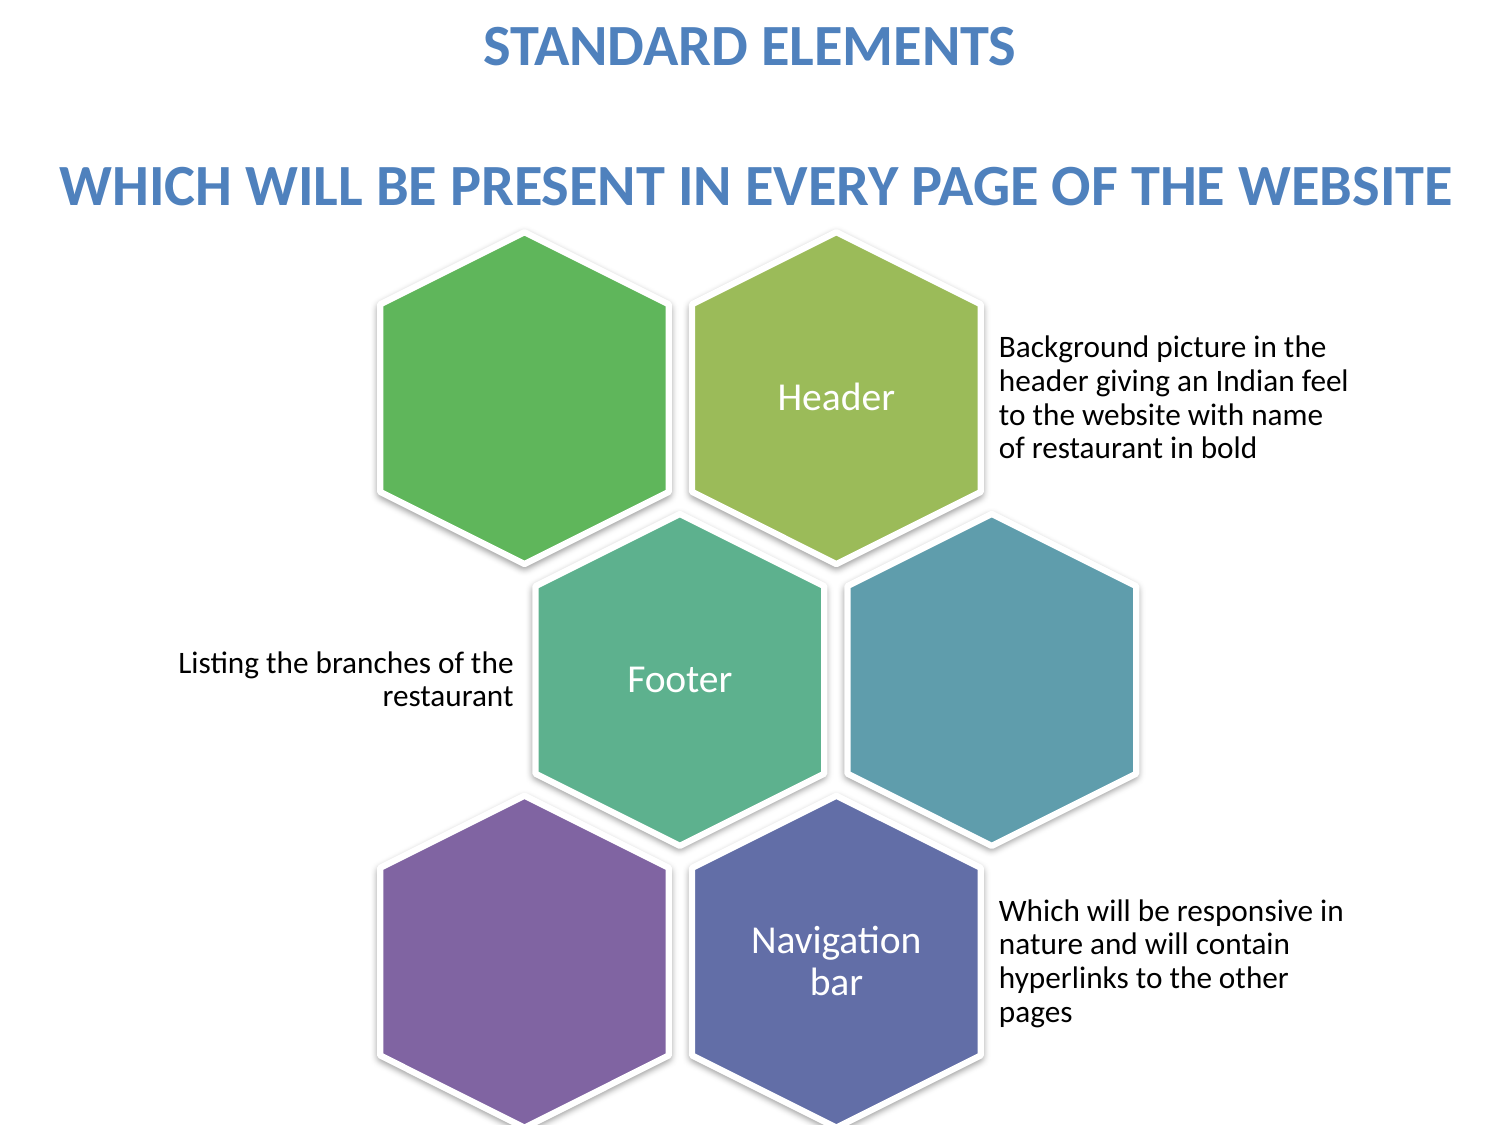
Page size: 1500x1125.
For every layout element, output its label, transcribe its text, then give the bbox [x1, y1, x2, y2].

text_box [137, 231, 1388, 1125]
text_box Standard elements which will be present in every page of the website [0, 0, 1500, 225]
